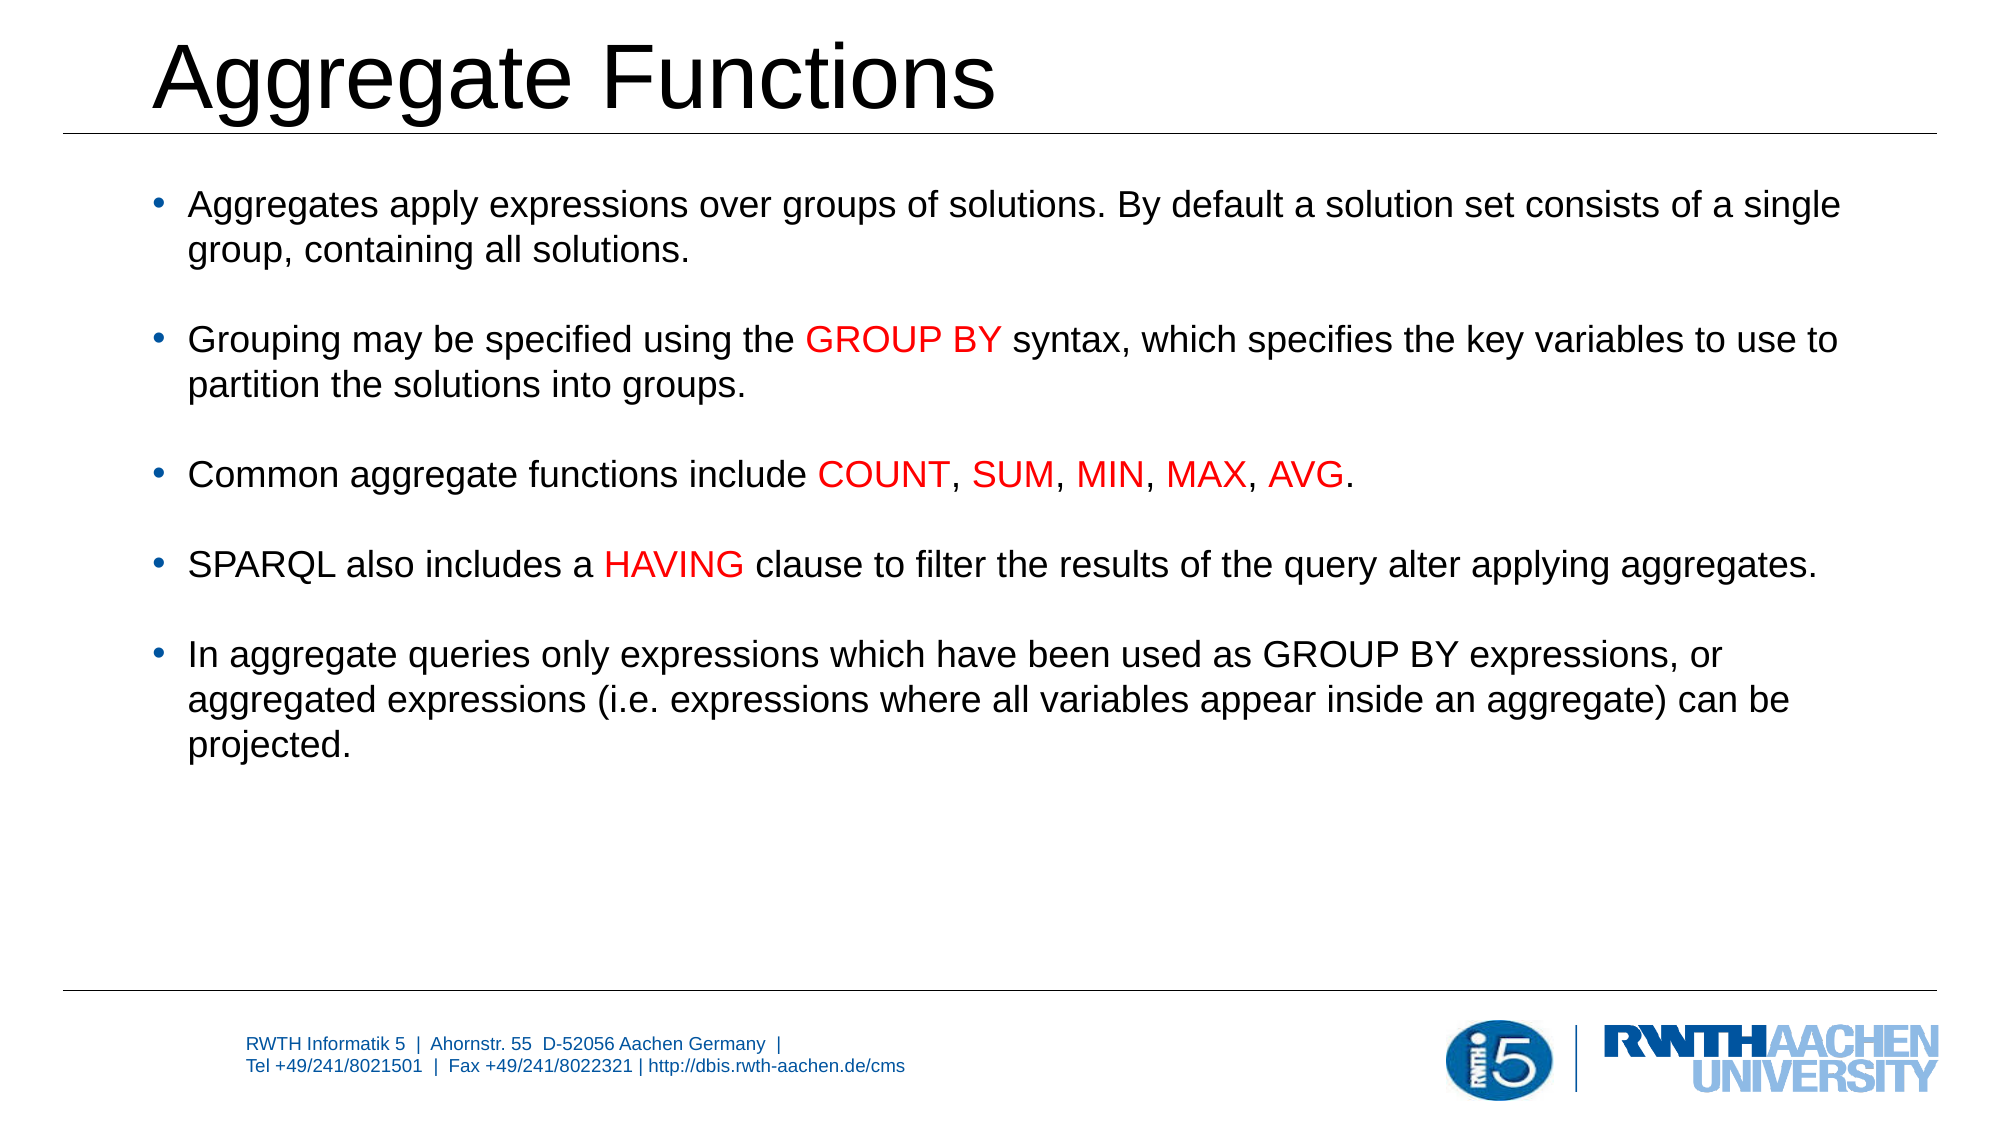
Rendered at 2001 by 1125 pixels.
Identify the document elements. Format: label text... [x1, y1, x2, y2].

picture [1446, 1020, 1554, 1101]
list Aggregates apply expressions over groups of solutions. By default a solution set consists of a single group, containing all solutions. Grouping may be specified using the GROUP BY syntax, which specifies the key variables to use to partition the solutions into groups. Common aggregate functions include COUNT, SUM, MIN, MAX, AVG. SPARQL also includes a HAVING clause to filter the results of the query alter applying aggregates. In aggregate queries only expressions which have been used as GROUP BY expressions, or aggregated expressions (i.e. expressions where all variables appear inside an aggregate) can be projected. [137, 172, 1863, 887]
picture [1560, 991, 1966, 1125]
title Aggregate Functions [137, 22, 1863, 172]
